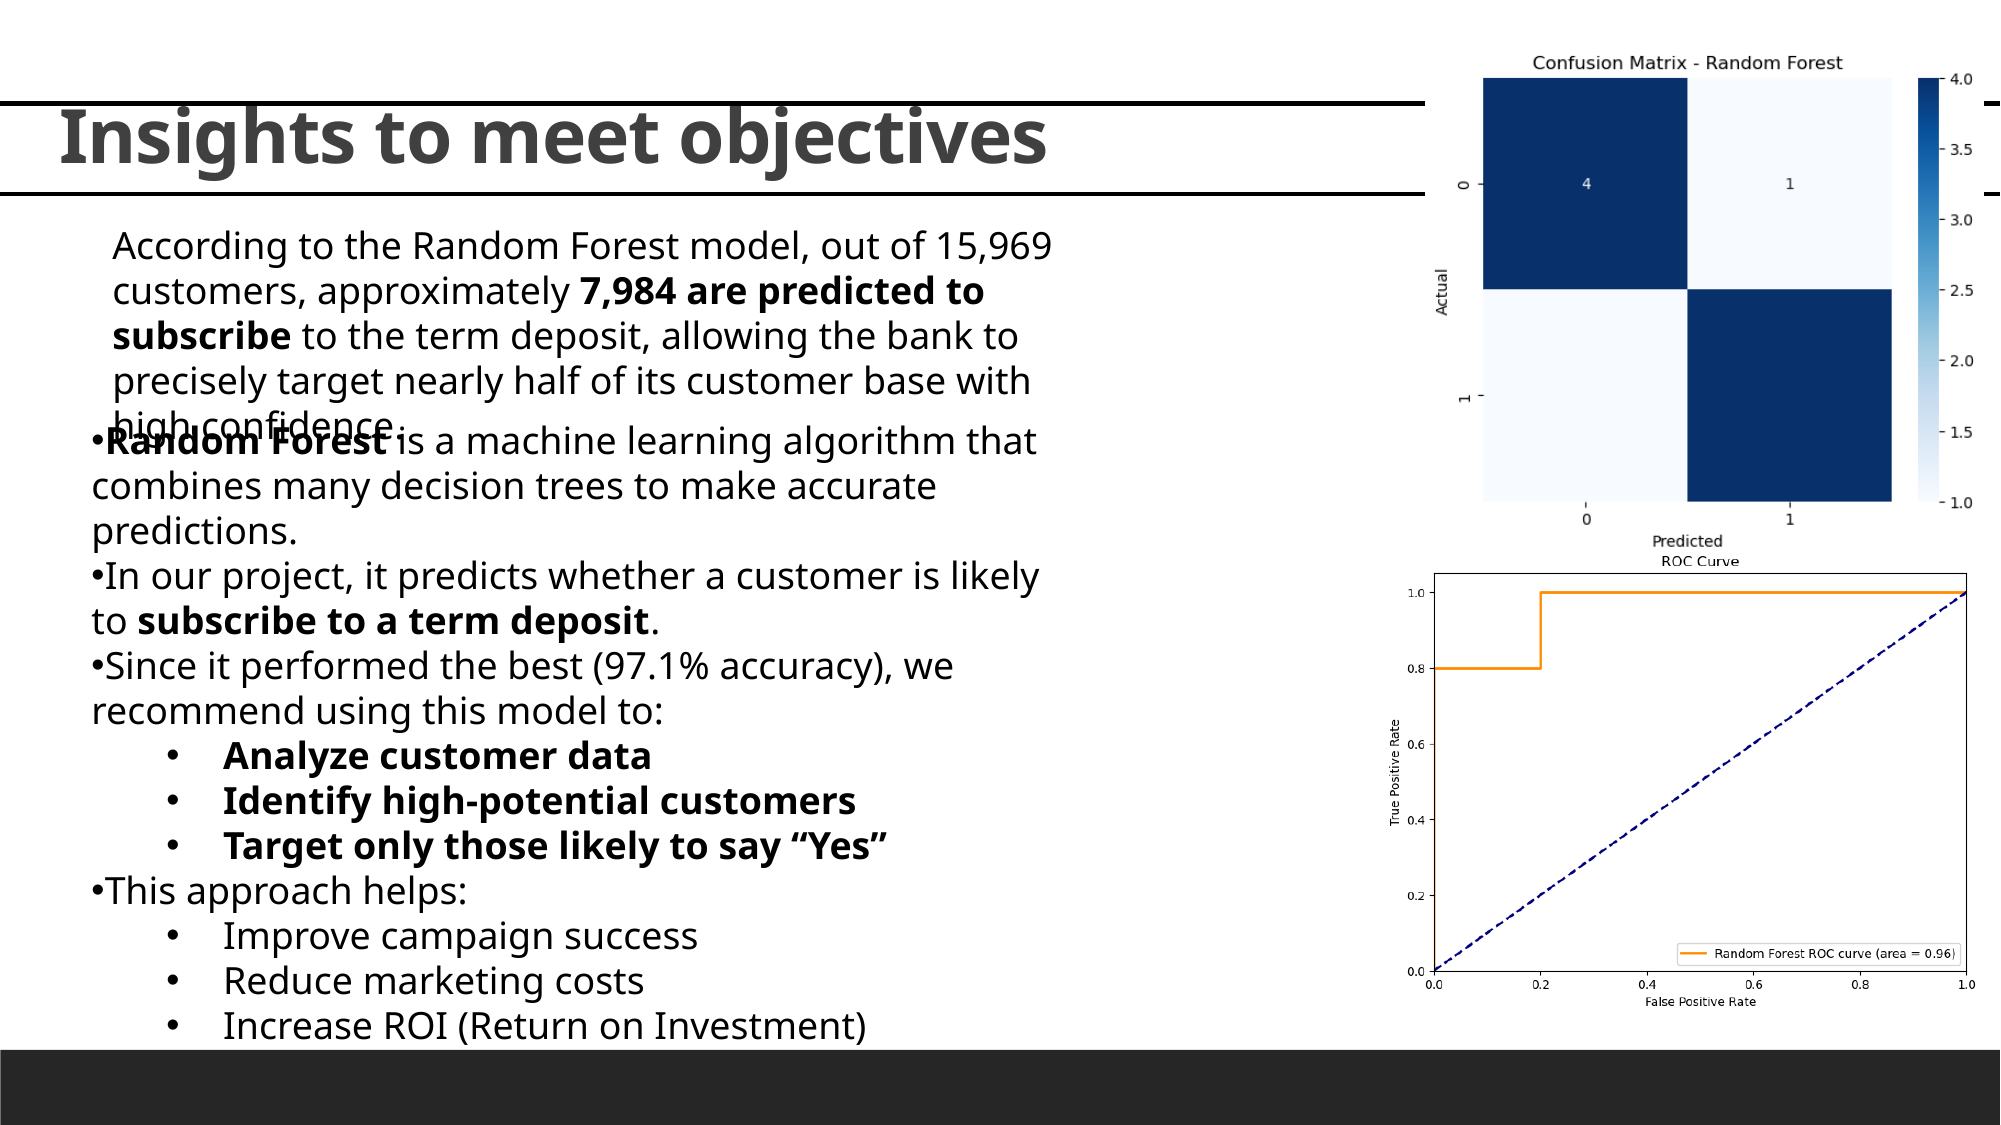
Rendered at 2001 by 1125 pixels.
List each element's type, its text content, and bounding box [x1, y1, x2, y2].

text_box According to the Random Forest model, out of 15,969 customers, approximately 7,984 are predicted to subscribe to the term deposit, allowing the bank to precisely target nearly half of its customer base with high confidence. [97, 214, 1099, 454]
text_box Insights to meet objectives [44, 91, 1421, 215]
picture [1380, 44, 1985, 1016]
text_box Random Forest is a machine learning algorithm that combines many decision trees to make accurate predictions. In our project, it predicts whether a customer is likely to subscribe to a term deposit. Since it performed the best (97.1% accuracy), we recommend using this model to: Analyze customer data Identify high-potential customers Target only those likely to say “Yes” This approach helps: Improve campaign success Reduce marketing costs Increase ROI (Return on Investment) [76, 409, 1099, 1055]
